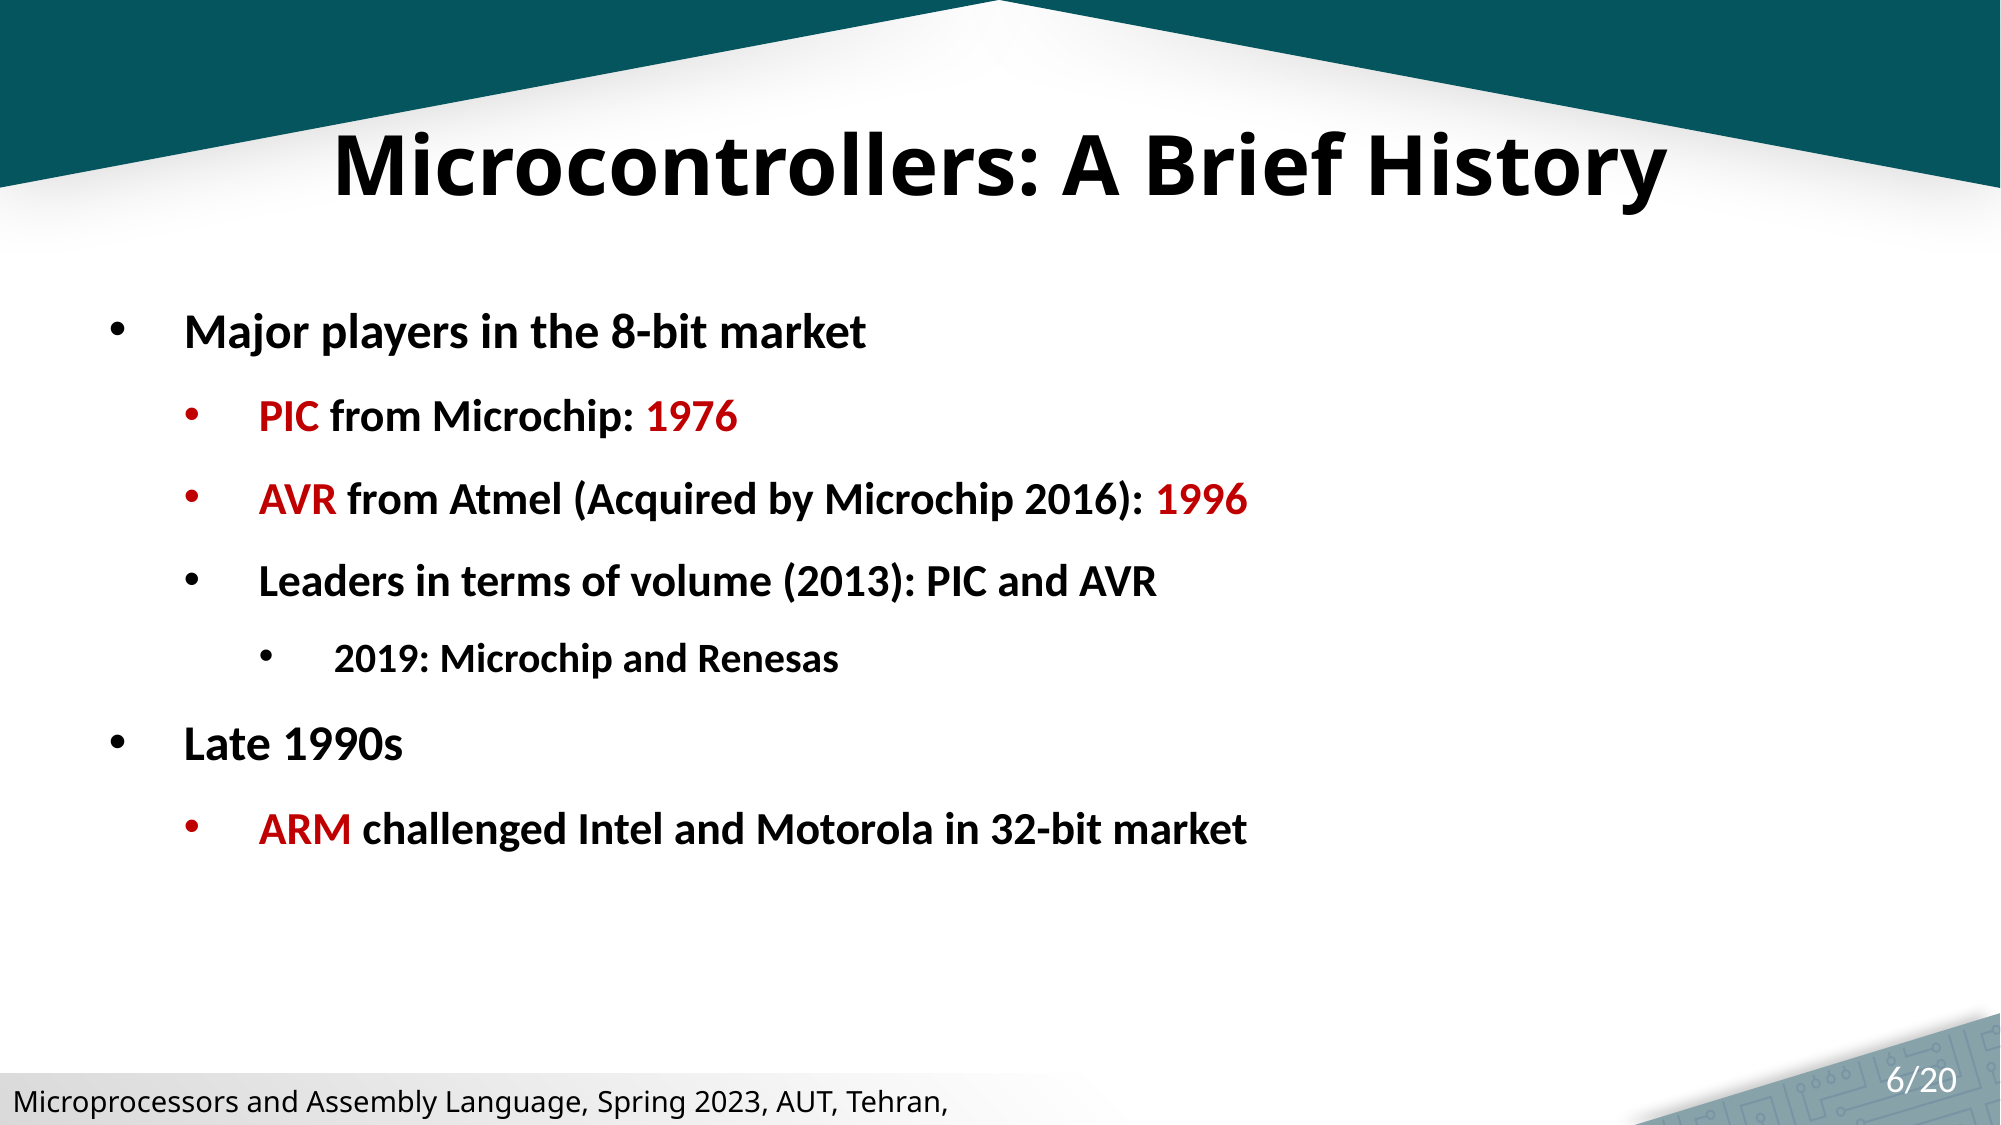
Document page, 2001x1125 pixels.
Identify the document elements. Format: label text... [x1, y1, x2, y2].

slide_number 6/20 [1522, 1047, 1973, 1108]
title Microcontrollers: A Brief History [137, 59, 1863, 278]
text_box Major players in the 8-bit market PIC from Microchip: 1976 AVR from Atmel (Acquired by Microchip 2016): 1996 Leaders in terms of volume (2013): PIC and AVR 2019: Microchip and Renesas Late 1990s ARM challenged Intel and Motorola in 32-bit market [93, 260, 1452, 976]
